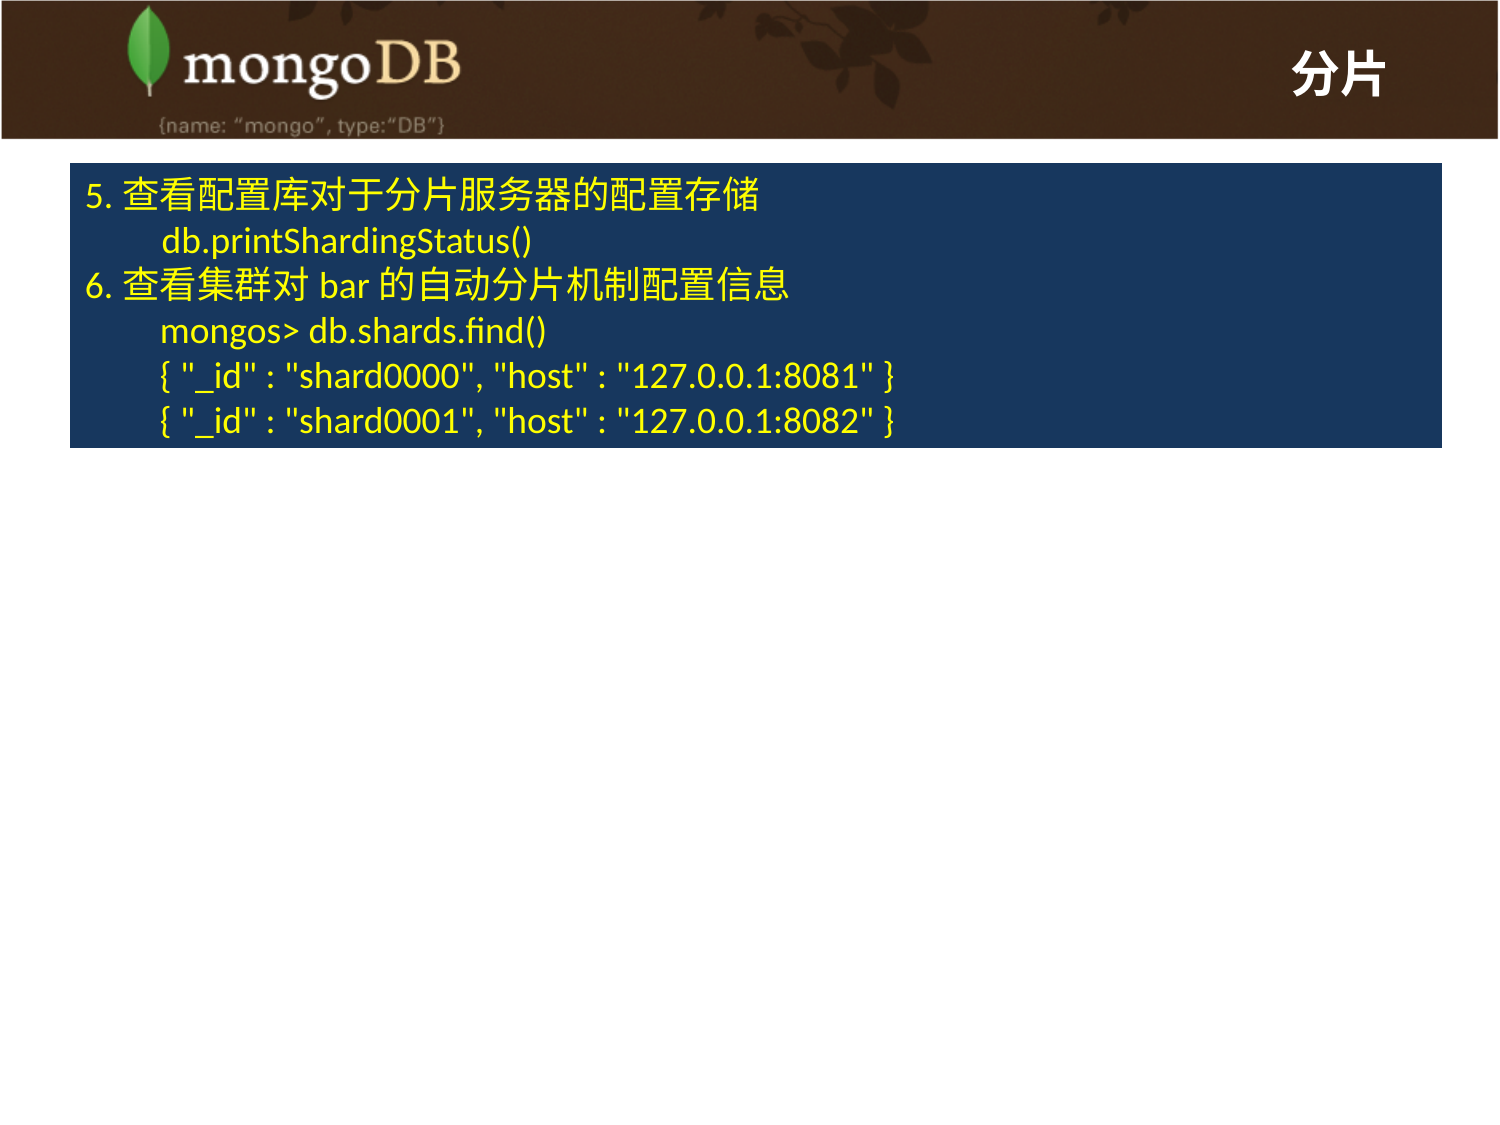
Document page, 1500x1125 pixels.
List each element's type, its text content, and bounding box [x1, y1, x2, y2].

picture [0, 0, 1500, 141]
text_box 5.查看配置库对于分片服务器的配置存储 db.printShardingStatus() 6.查看集群对bar的自动分片机制配置信息 mongos> db.shards.find() { "_id" : "shard0000", "host" : "127.0.0.1:8081" } { "_id" : "shard0001", "host" : "127.0.0.1:8082" } [70, 163, 1442, 448]
